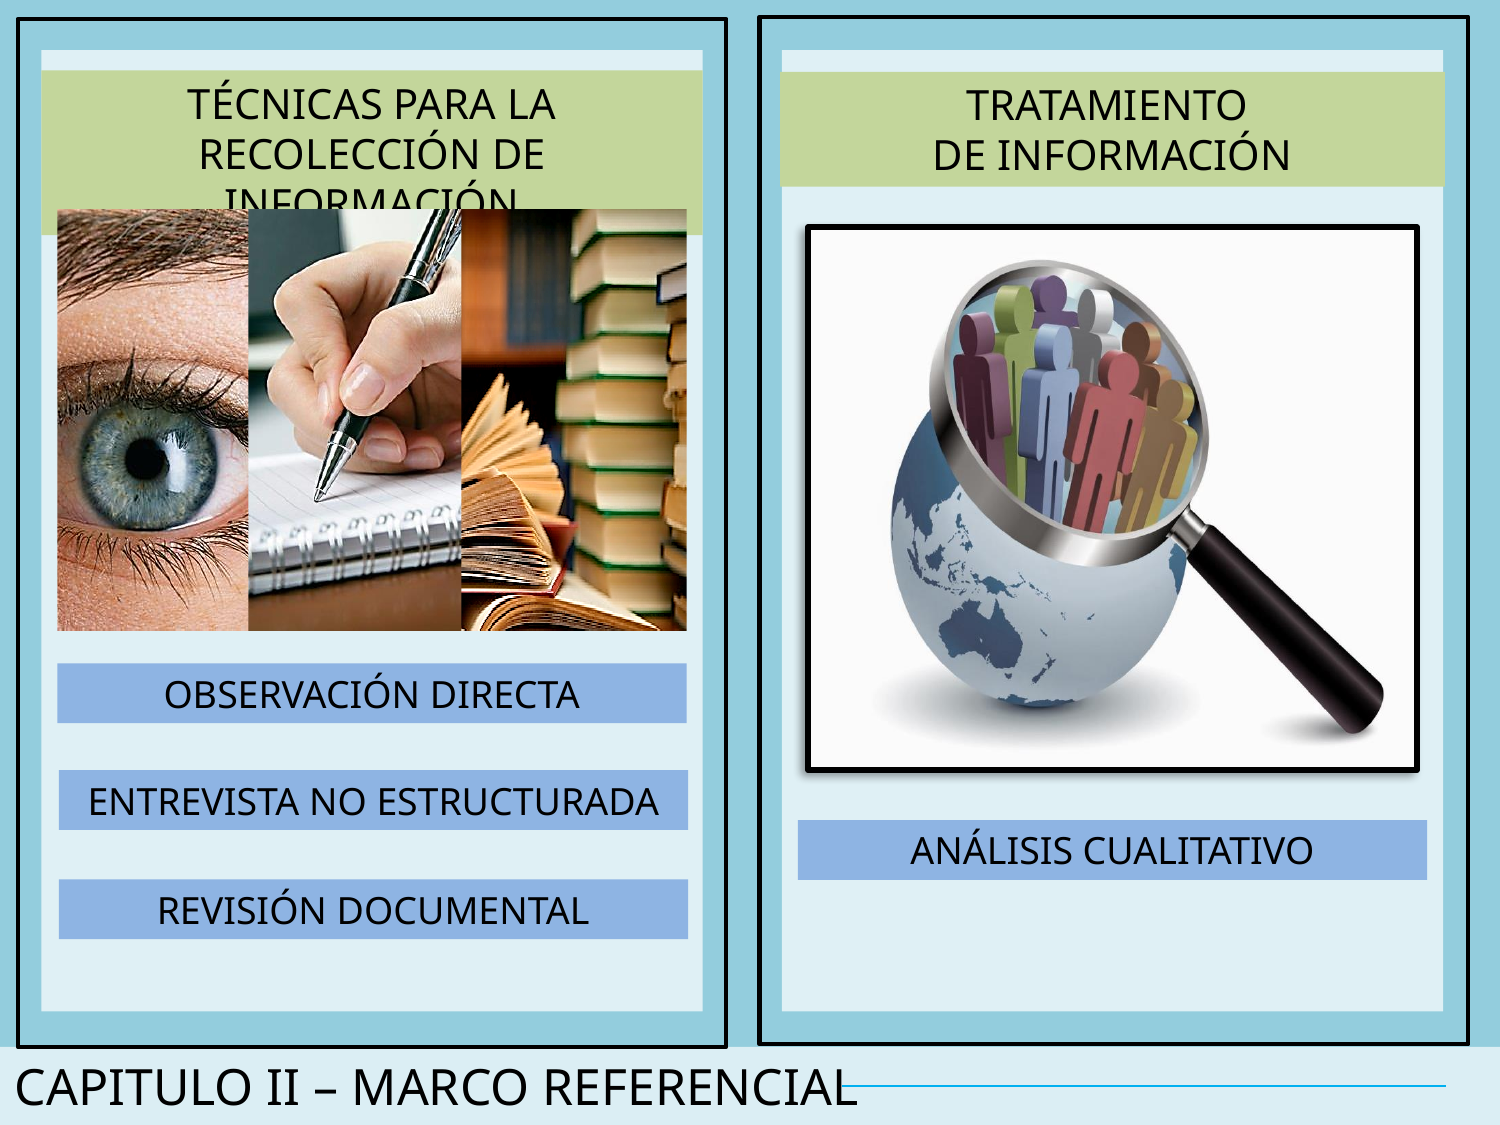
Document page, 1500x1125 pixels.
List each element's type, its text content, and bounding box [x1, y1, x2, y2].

text_box [16, 17, 728, 1049]
text_box [757, 15, 1470, 1046]
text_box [57, 209, 687, 631]
picture [811, 229, 1414, 768]
text_box REVISIÓN DOCUMENTAL [58, 879, 689, 940]
text_box ENTREVISTA NO ESTRUCTURADA [58, 770, 689, 830]
text_box ANÁLISIS CUALITATIVO [797, 820, 1428, 880]
text_box CAPITULO II – MARCO REFERENCIAL [0, 1045, 1500, 1125]
text_box OBSERVACIÓN DIRECTA [57, 663, 687, 724]
